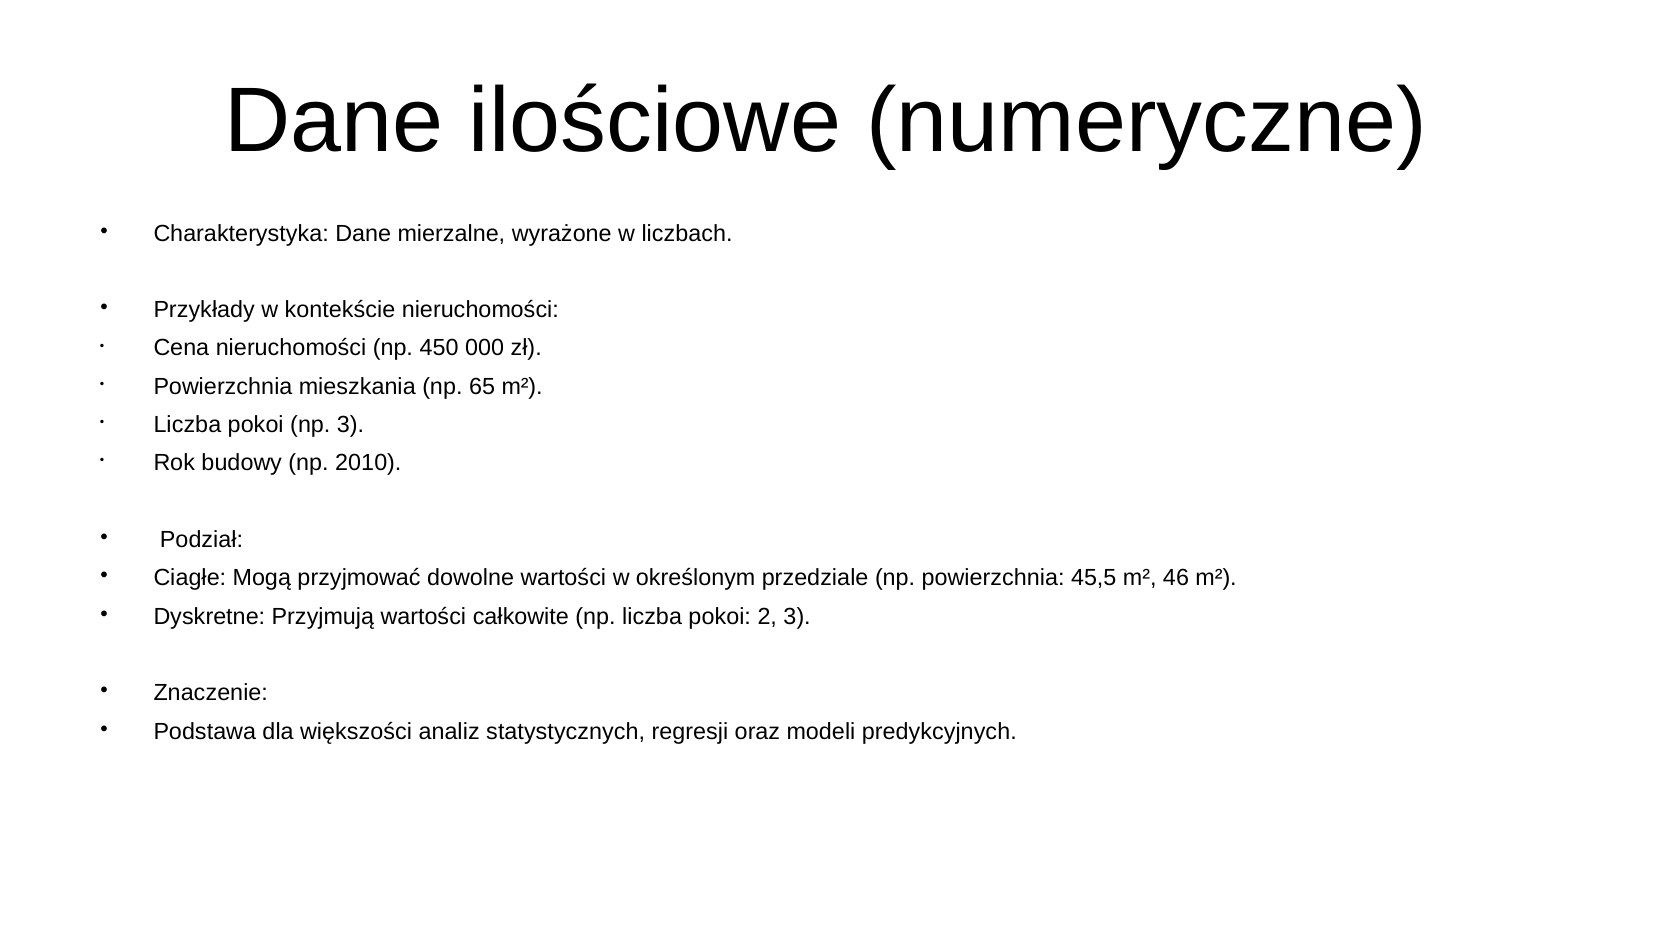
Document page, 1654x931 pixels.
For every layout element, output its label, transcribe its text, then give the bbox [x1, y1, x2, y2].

title Dane ilościowe (numeryczne) [82, 37, 1571, 192]
list Charakterystyka: Dane mierzalne, wyrażone w liczbach. Przykłady w kontekście nieruchomości: Cena nieruchomości (np. 450 000 zł). Powierzchnia mieszkania (np. 65 m²). Liczba pokoi (np. 3). Rok budowy (np. 2010). Podział: Ciagłe: Mogą przyjmować dowolne wartości w określonym przedziale (np. powierzchnia: 45,5 m², 46 m²). Dyskretne: Przyjmują wartości całkowite (np. liczba pokoi: 2, 3). Znaczenie: Podstawa dla większości analiz statystycznych, regresji oraz modeli predykcyjnych. [82, 217, 1571, 757]
